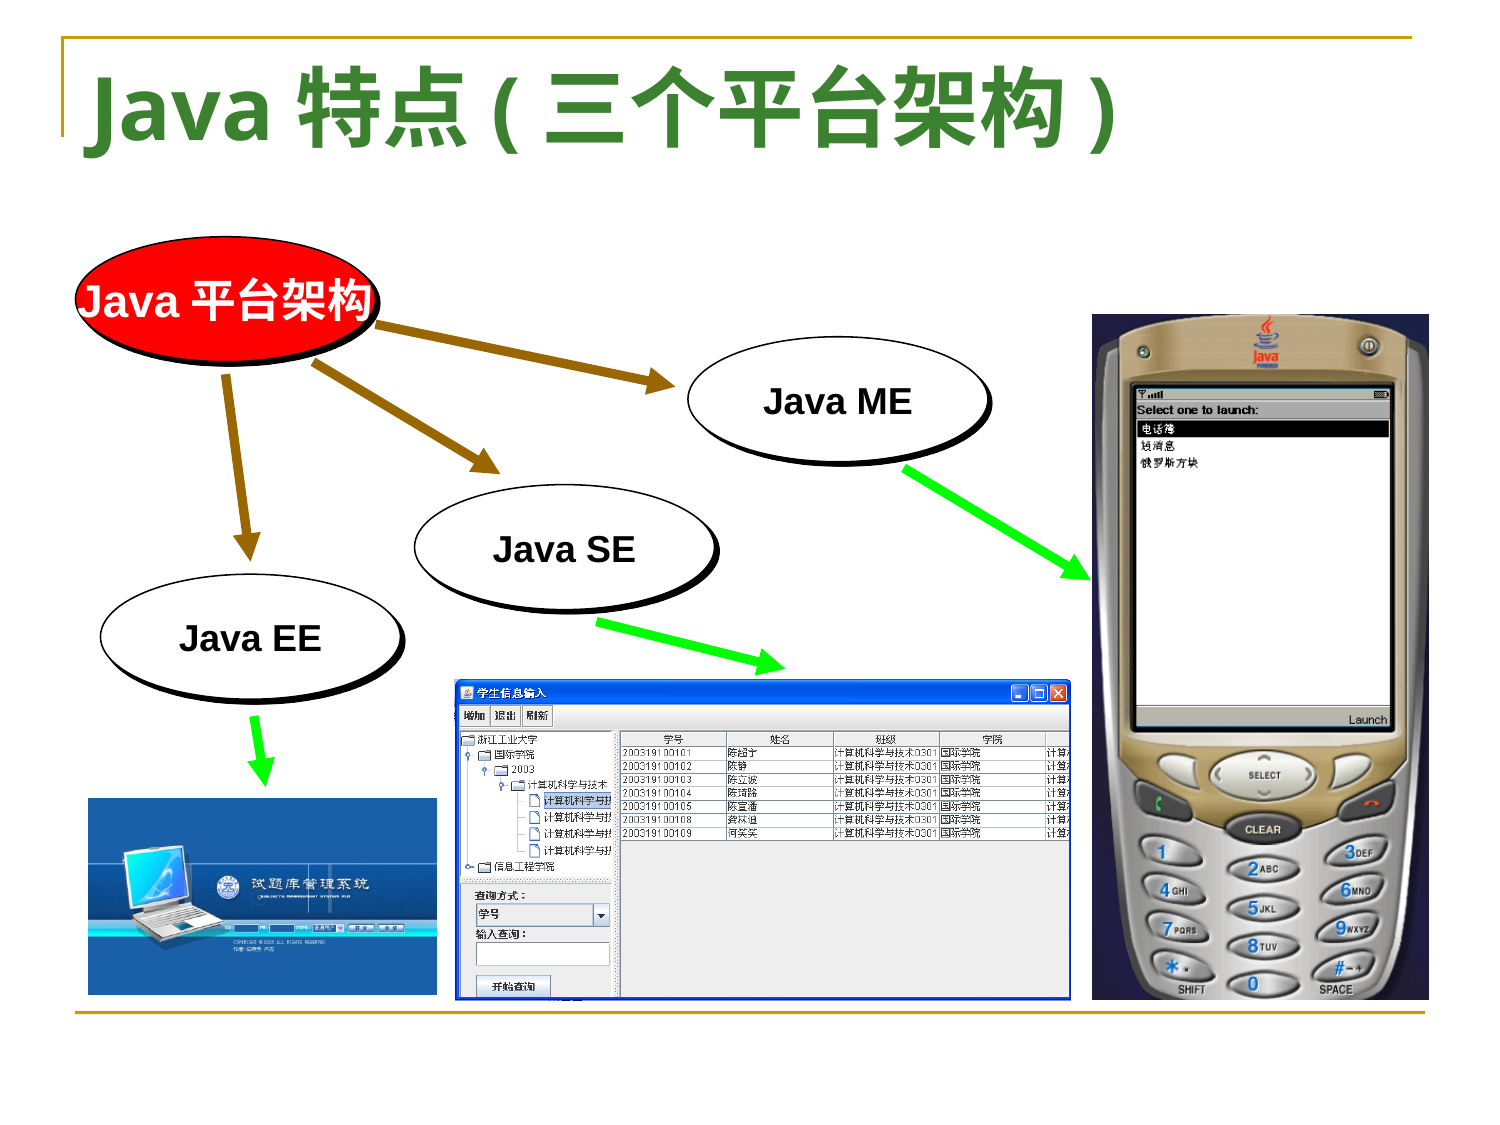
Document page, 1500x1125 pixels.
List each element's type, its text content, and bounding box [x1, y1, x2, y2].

text_box Java平台架构 [75, 236, 376, 362]
picture [1092, 314, 1429, 1000]
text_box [100, 373, 401, 700]
text_box Java SE [414, 484, 715, 610]
picture [88, 798, 438, 996]
picture [454, 679, 1071, 1002]
text_box [905, 469, 1087, 581]
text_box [375, 323, 989, 462]
text_box [253, 716, 270, 787]
title Java特点(三个平台架构) [75, 45, 1425, 233]
text_box [486, 469, 501, 475]
text_box [596, 621, 786, 672]
